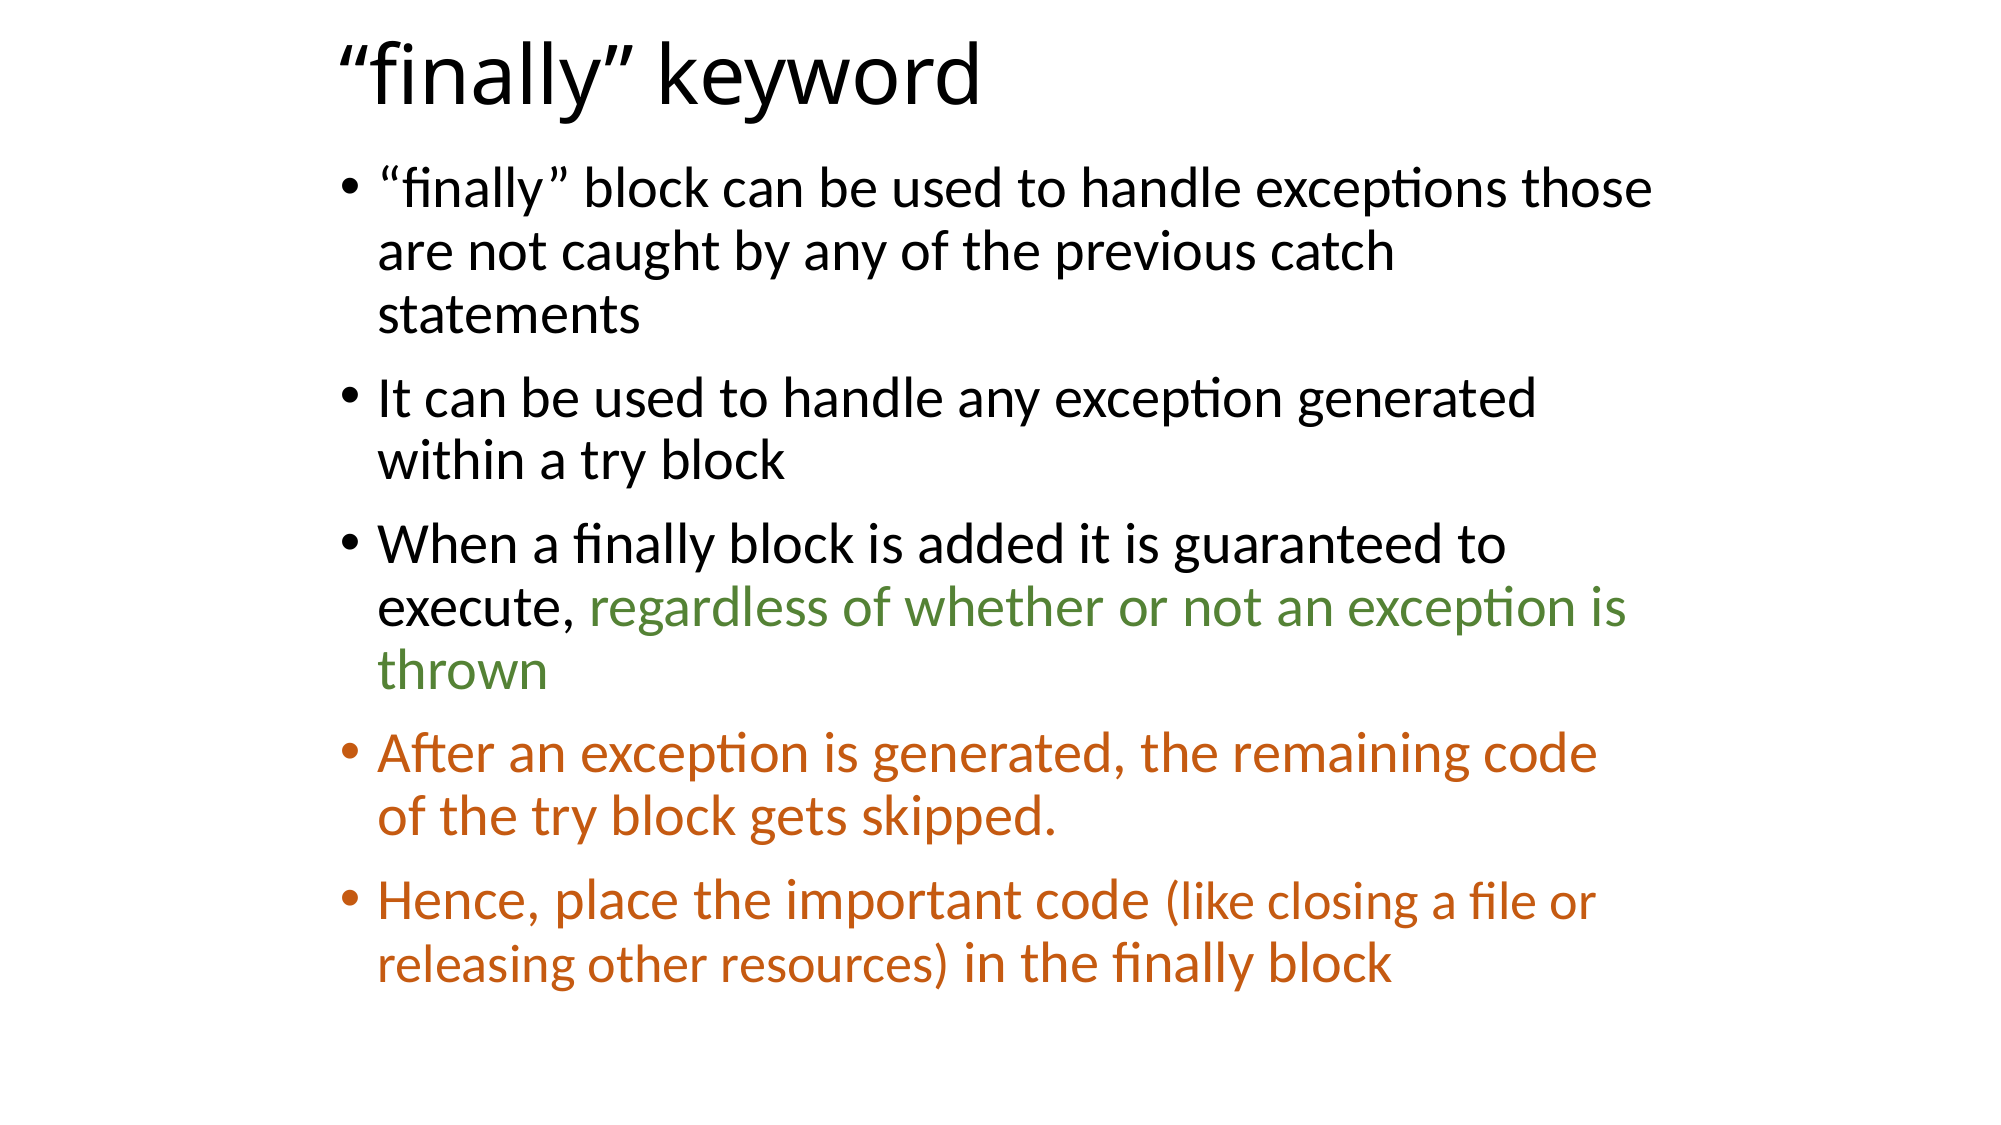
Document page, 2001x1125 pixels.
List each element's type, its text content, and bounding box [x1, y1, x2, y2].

list “finally” block can be used to handle exceptions those are not caught by any of the previous catch statements It can be used to handle any exception generated within a try block When a finally block is added it is guaranteed to execute, regardless of whether or not an exception is thrown After an exception is generated, the remaining code of the try block gets skipped. Hence, place the important code (like closing a file or releasing other resources) in the finally block [324, 149, 1675, 1025]
title “finally” keyword [324, 24, 1675, 130]
